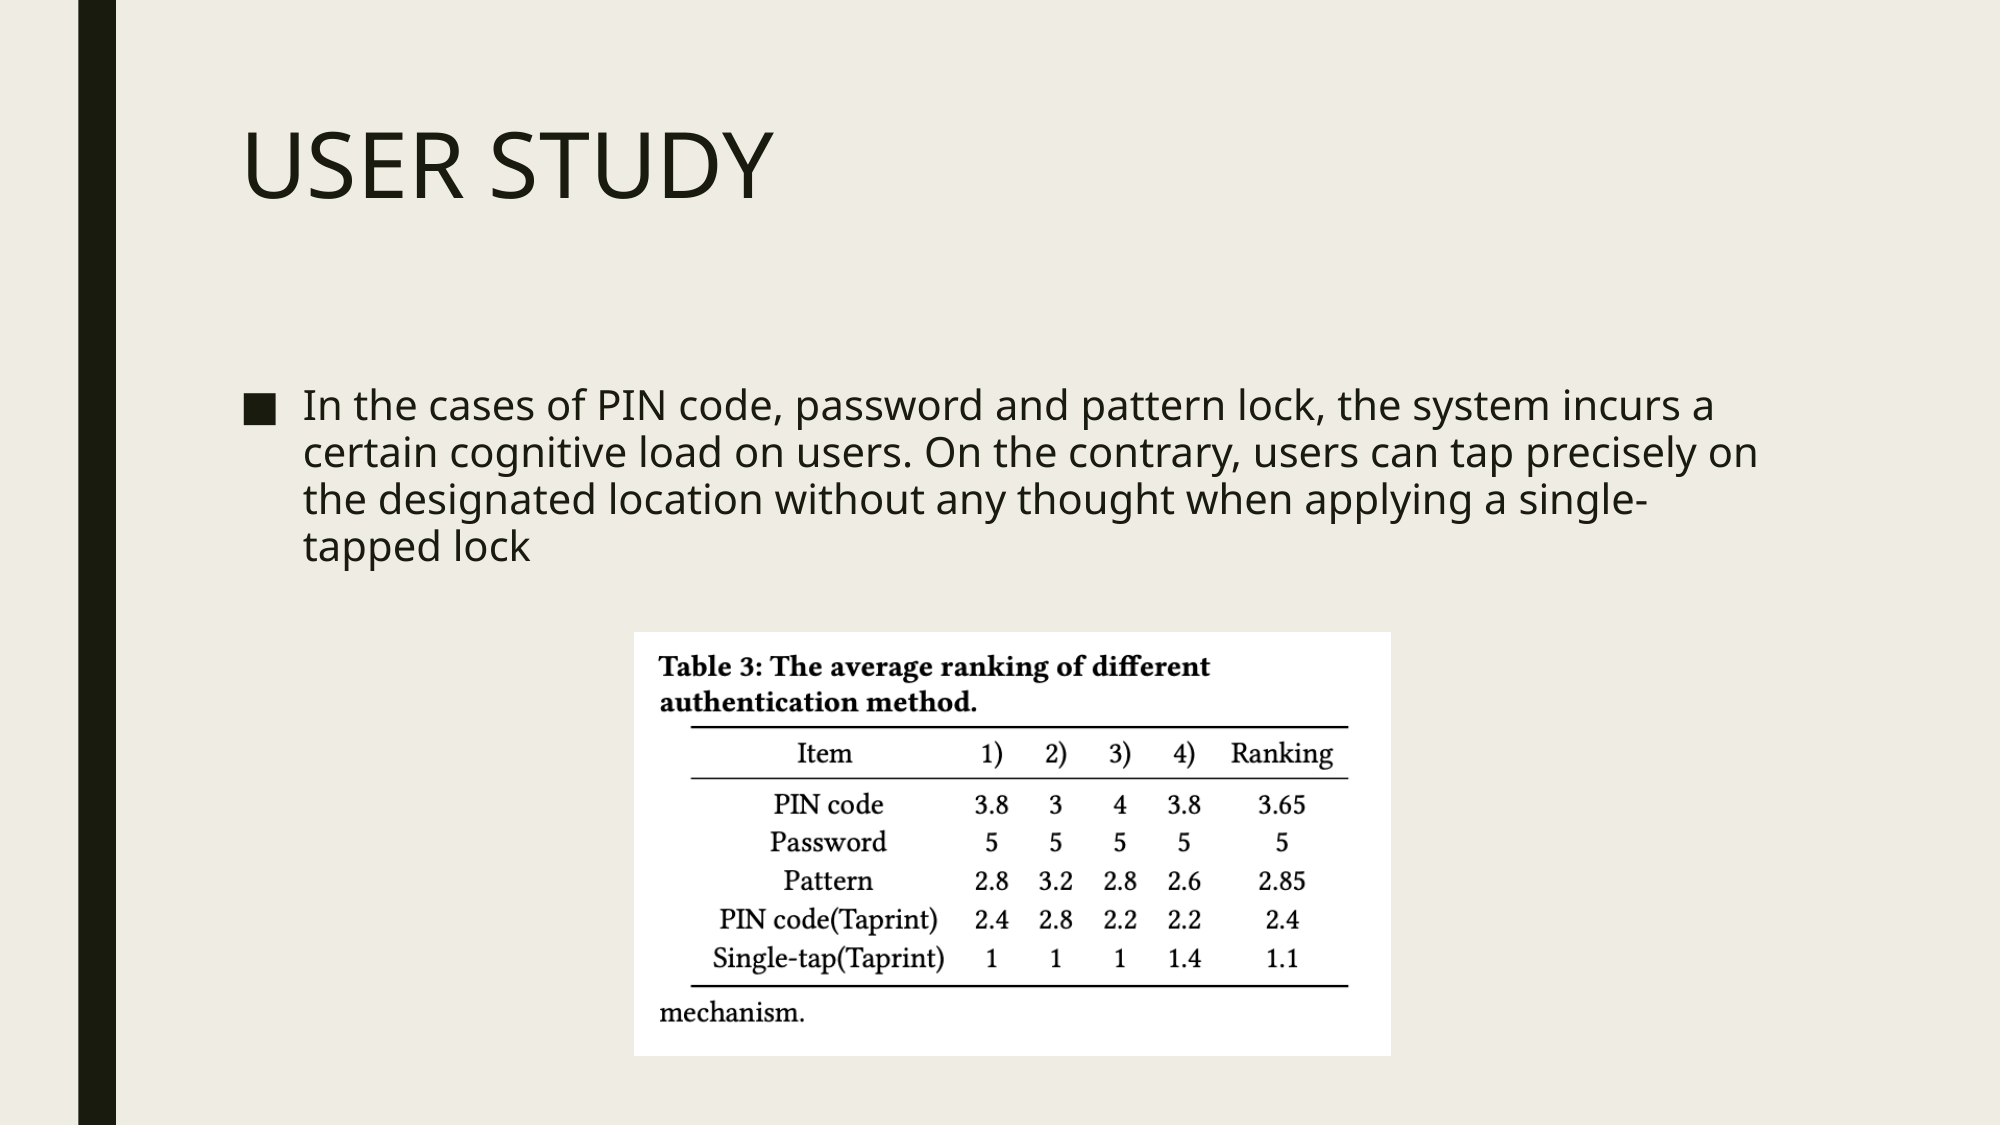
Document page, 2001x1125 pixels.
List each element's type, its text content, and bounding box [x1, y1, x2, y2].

list In the cases of PIN code, password and pattern lock, the system incurs a certain cognitive load on users. On the contrary, users can tap precisely on the designated location without any thought when applying a single-tapped lock [225, 375, 1800, 963]
picture [634, 632, 1391, 1056]
title USER STUDY [225, 112, 1800, 357]
